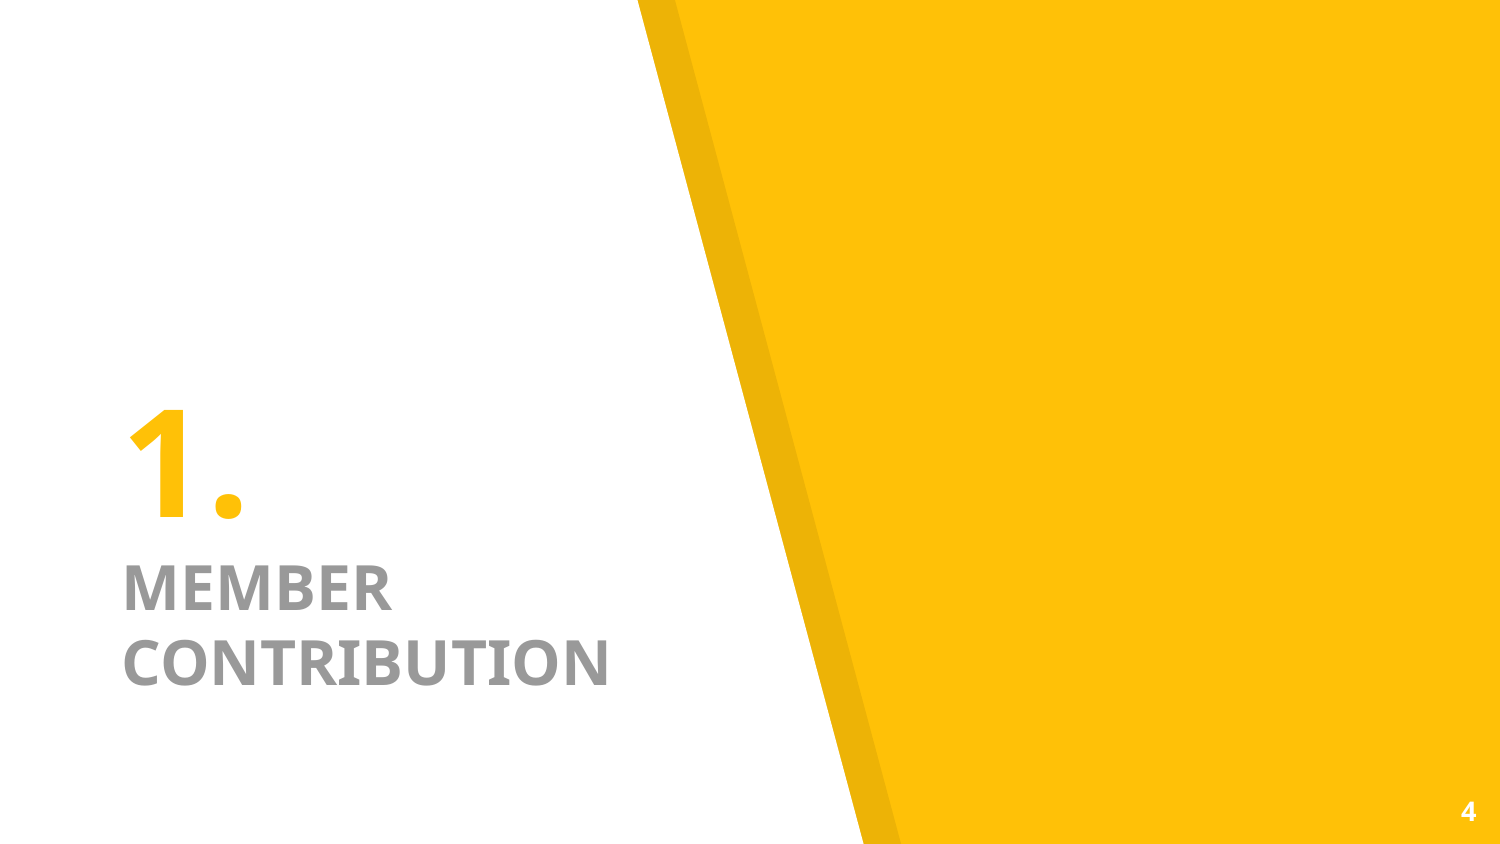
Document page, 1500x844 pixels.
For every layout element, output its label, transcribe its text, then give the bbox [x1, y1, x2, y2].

slide_number ‹#› [1401, 779, 1492, 844]
title 1. MEMBER CONTRIBUTION [106, 222, 685, 713]
